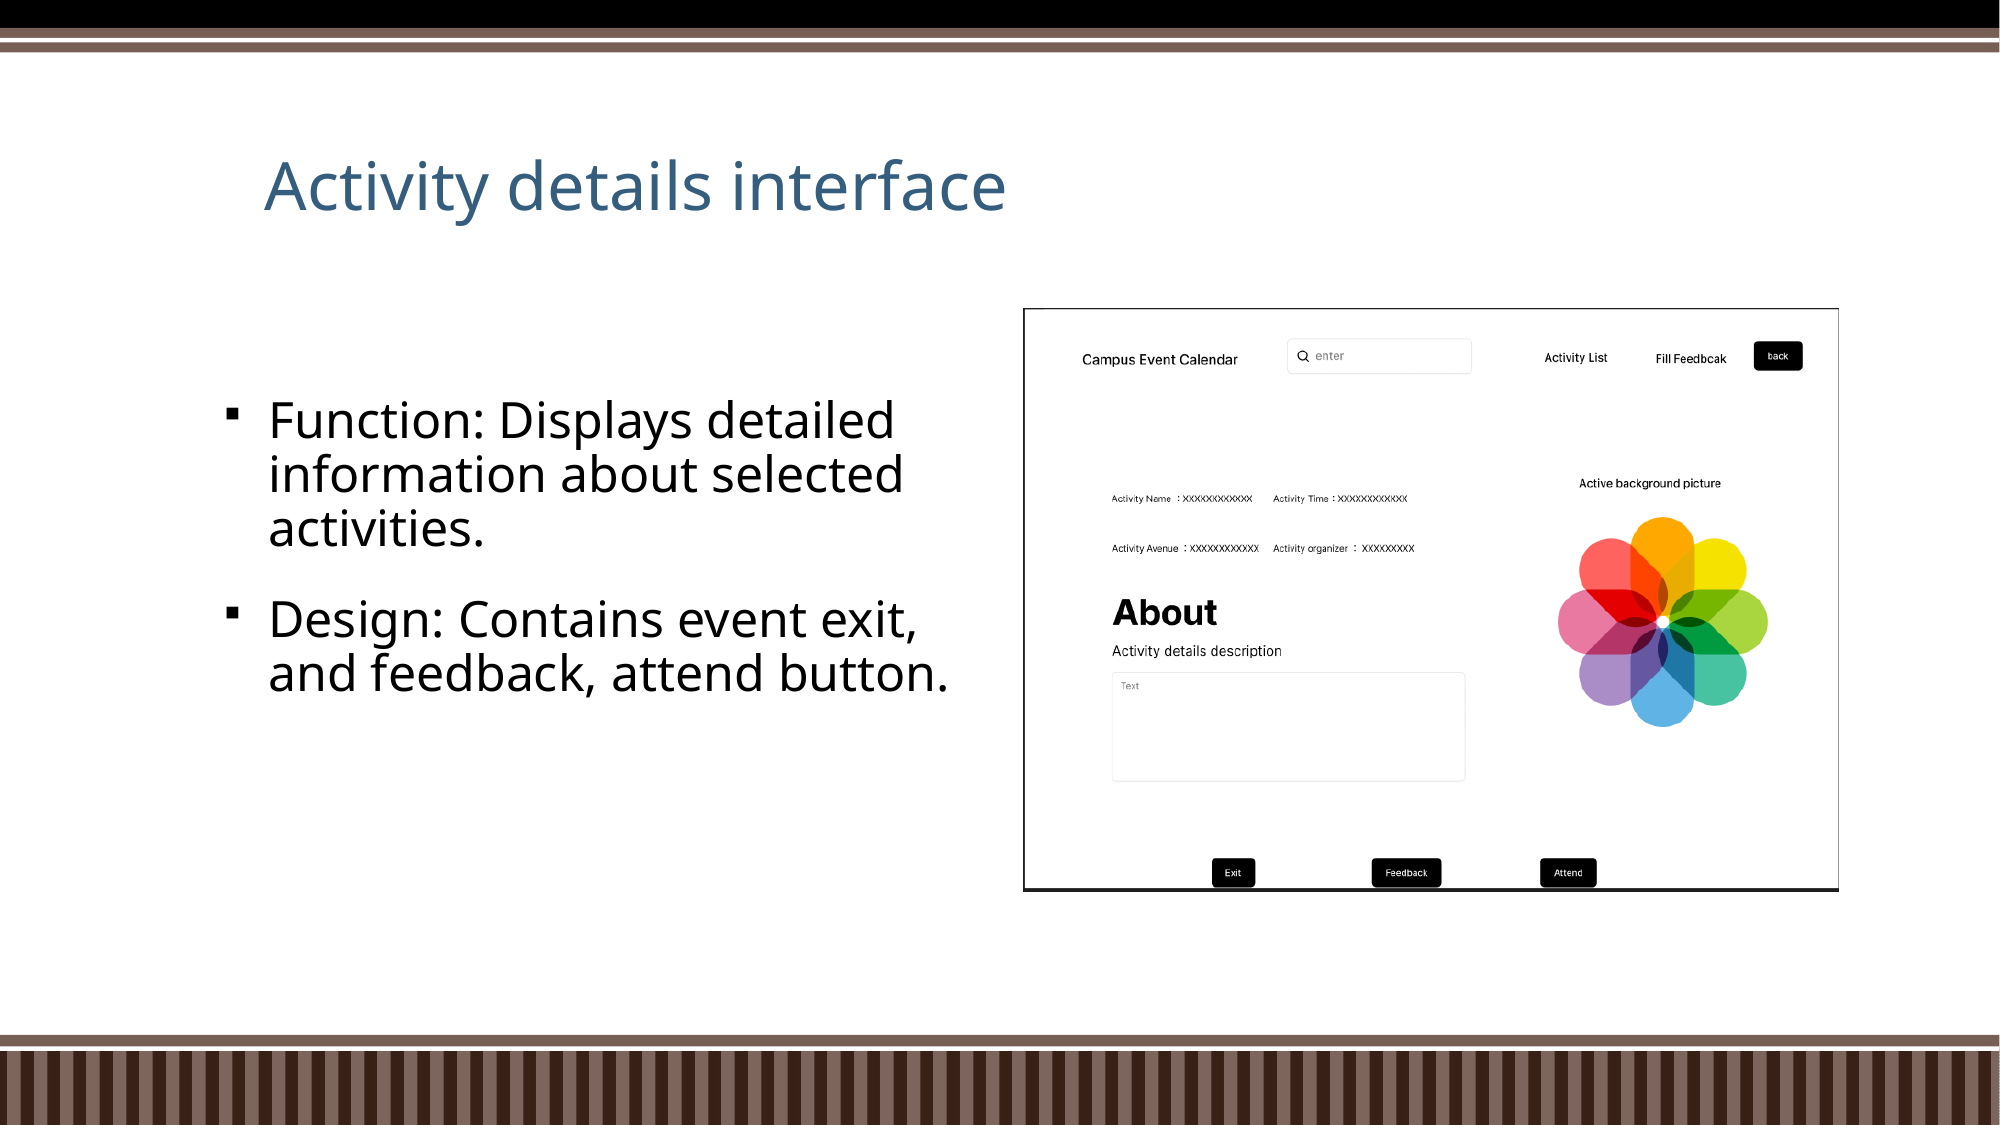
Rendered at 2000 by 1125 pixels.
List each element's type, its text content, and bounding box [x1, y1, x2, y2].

picture [1023, 308, 1839, 892]
title Activity details interface [249, 99, 1697, 313]
list Function: Displays detailed information about selected activities. Design: Contains event exit, and feedback, attend button. [208, 289, 1000, 976]
